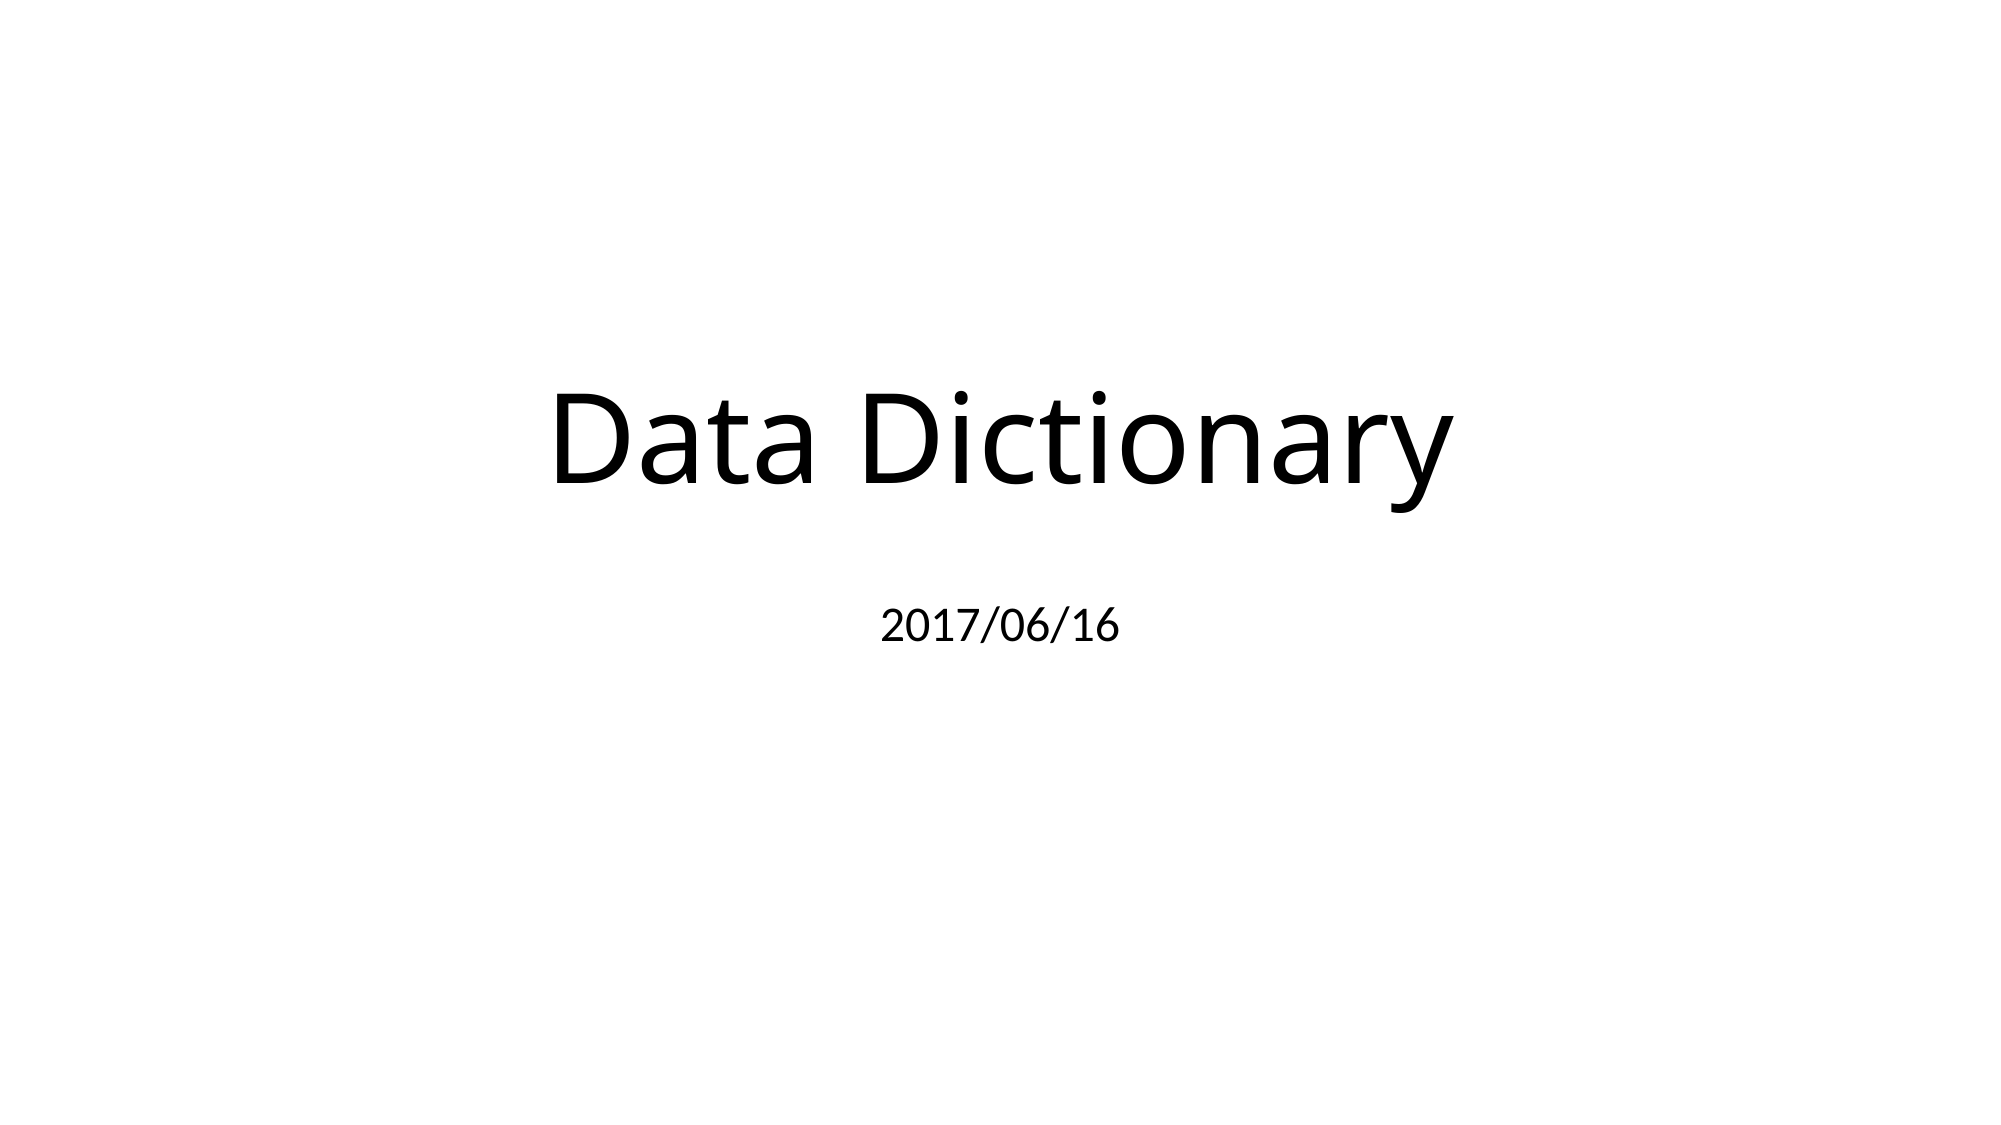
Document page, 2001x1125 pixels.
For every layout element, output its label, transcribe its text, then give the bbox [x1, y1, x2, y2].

title Data Dictionary [249, 126, 1750, 519]
subtitle 2017/06/16 [249, 590, 1750, 863]
